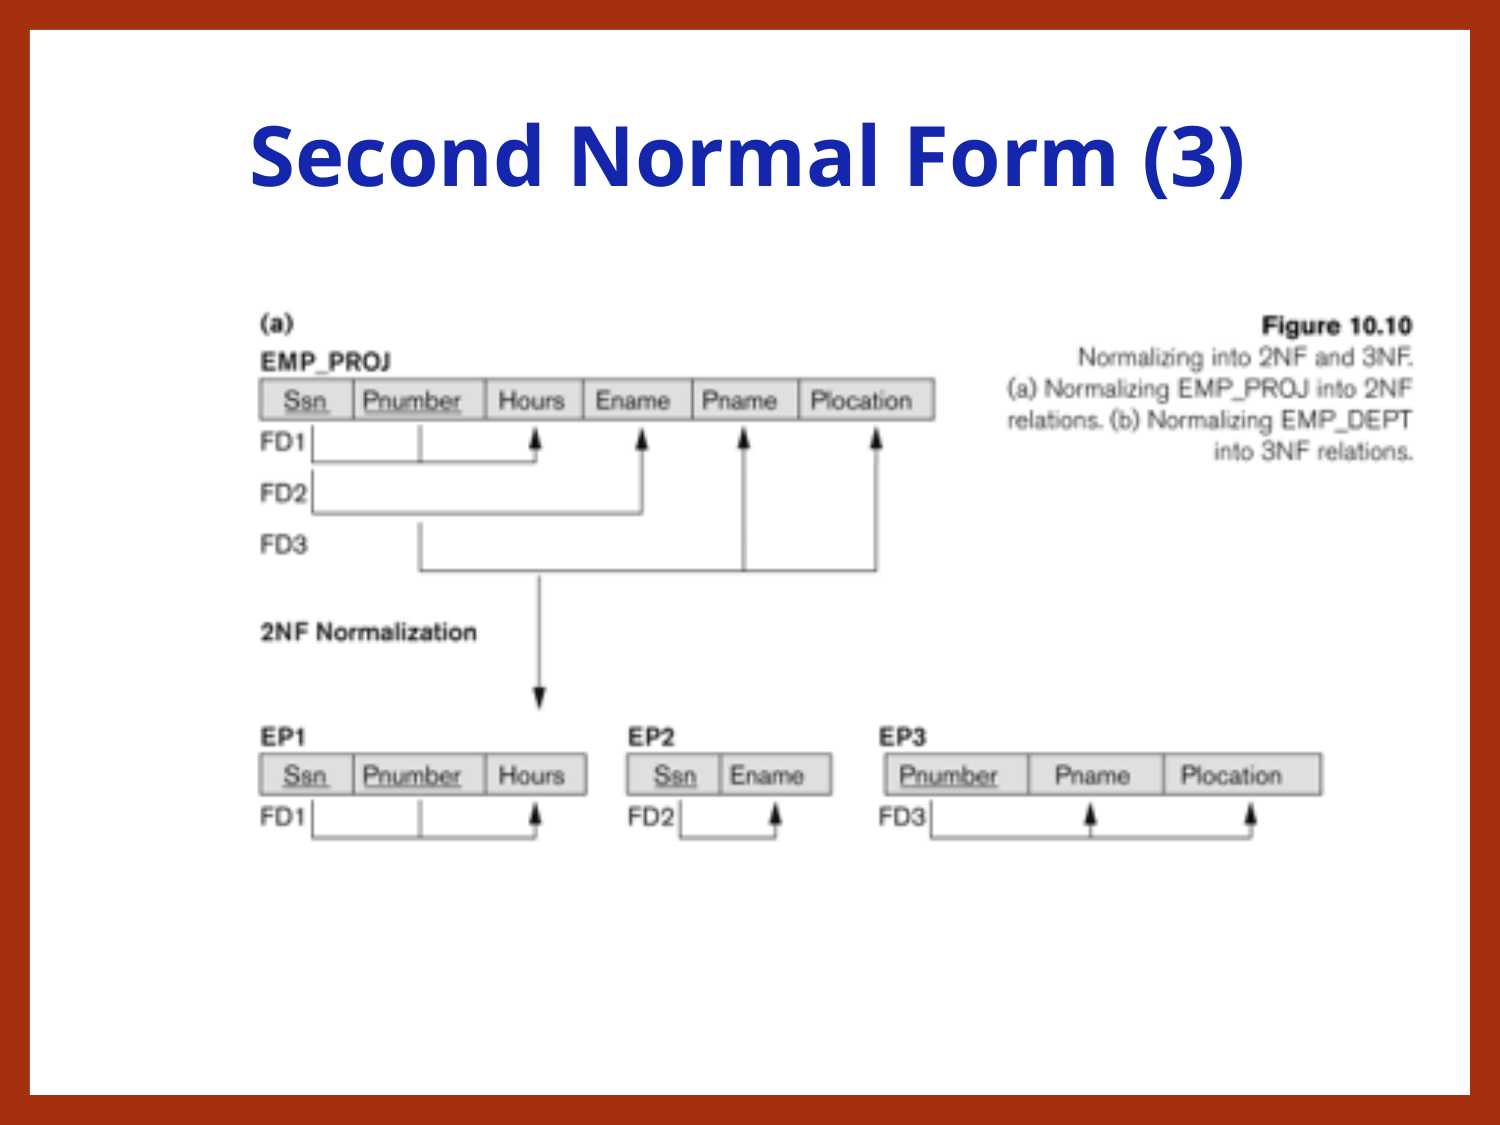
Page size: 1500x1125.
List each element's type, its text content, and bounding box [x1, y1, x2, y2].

title Second Normal Form (3) [140, 99, 1356, 220]
picture [34, 278, 1462, 883]
